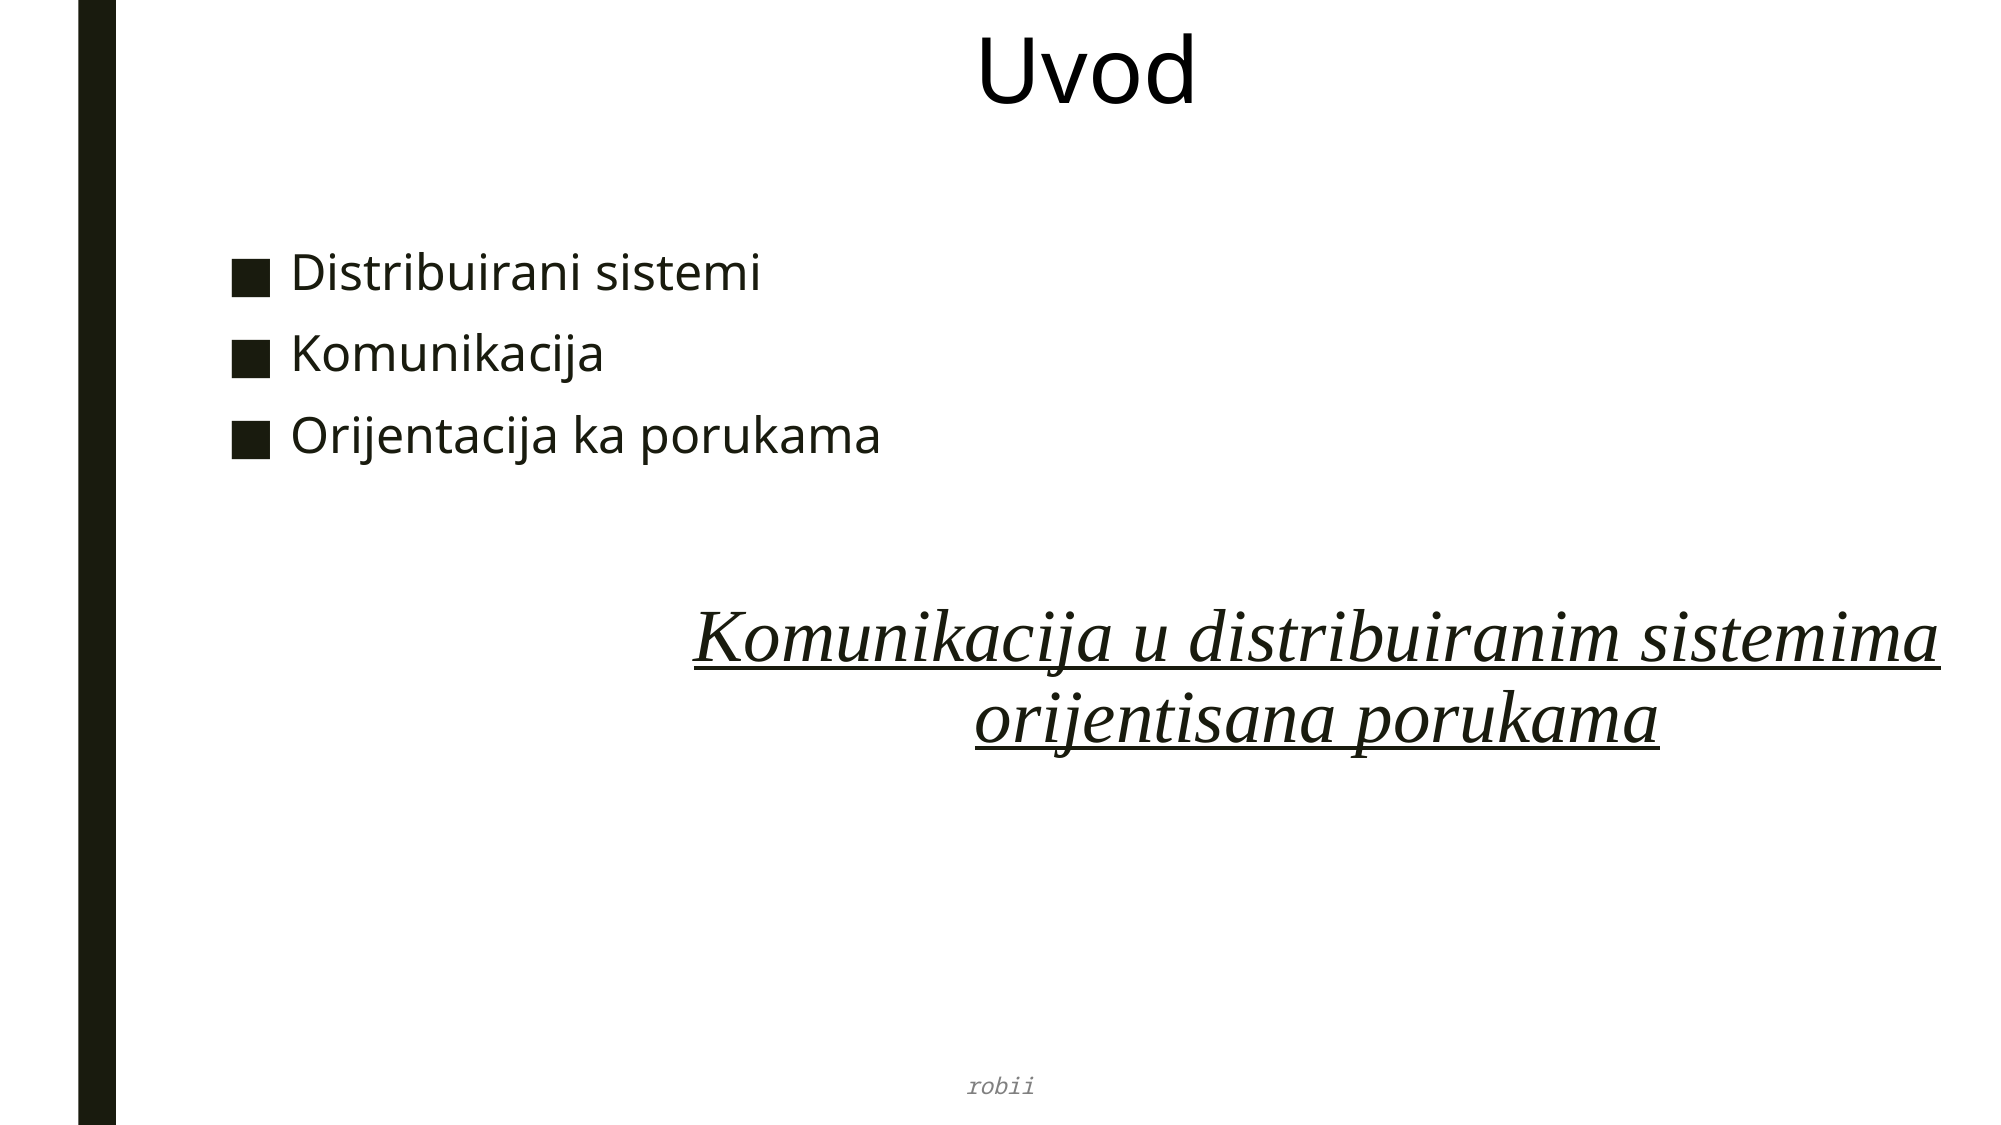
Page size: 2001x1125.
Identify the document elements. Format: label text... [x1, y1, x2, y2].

list Distribuirani sistemi Komunikacija Orijentacija ka porukama [212, 237, 1788, 1072]
title Uvod [300, 17, 1875, 258]
text_box Komunikacija u distribuiranim sistemima orijentisana porukama [411, 590, 2000, 905]
footer robii [484, 1052, 1516, 1119]
